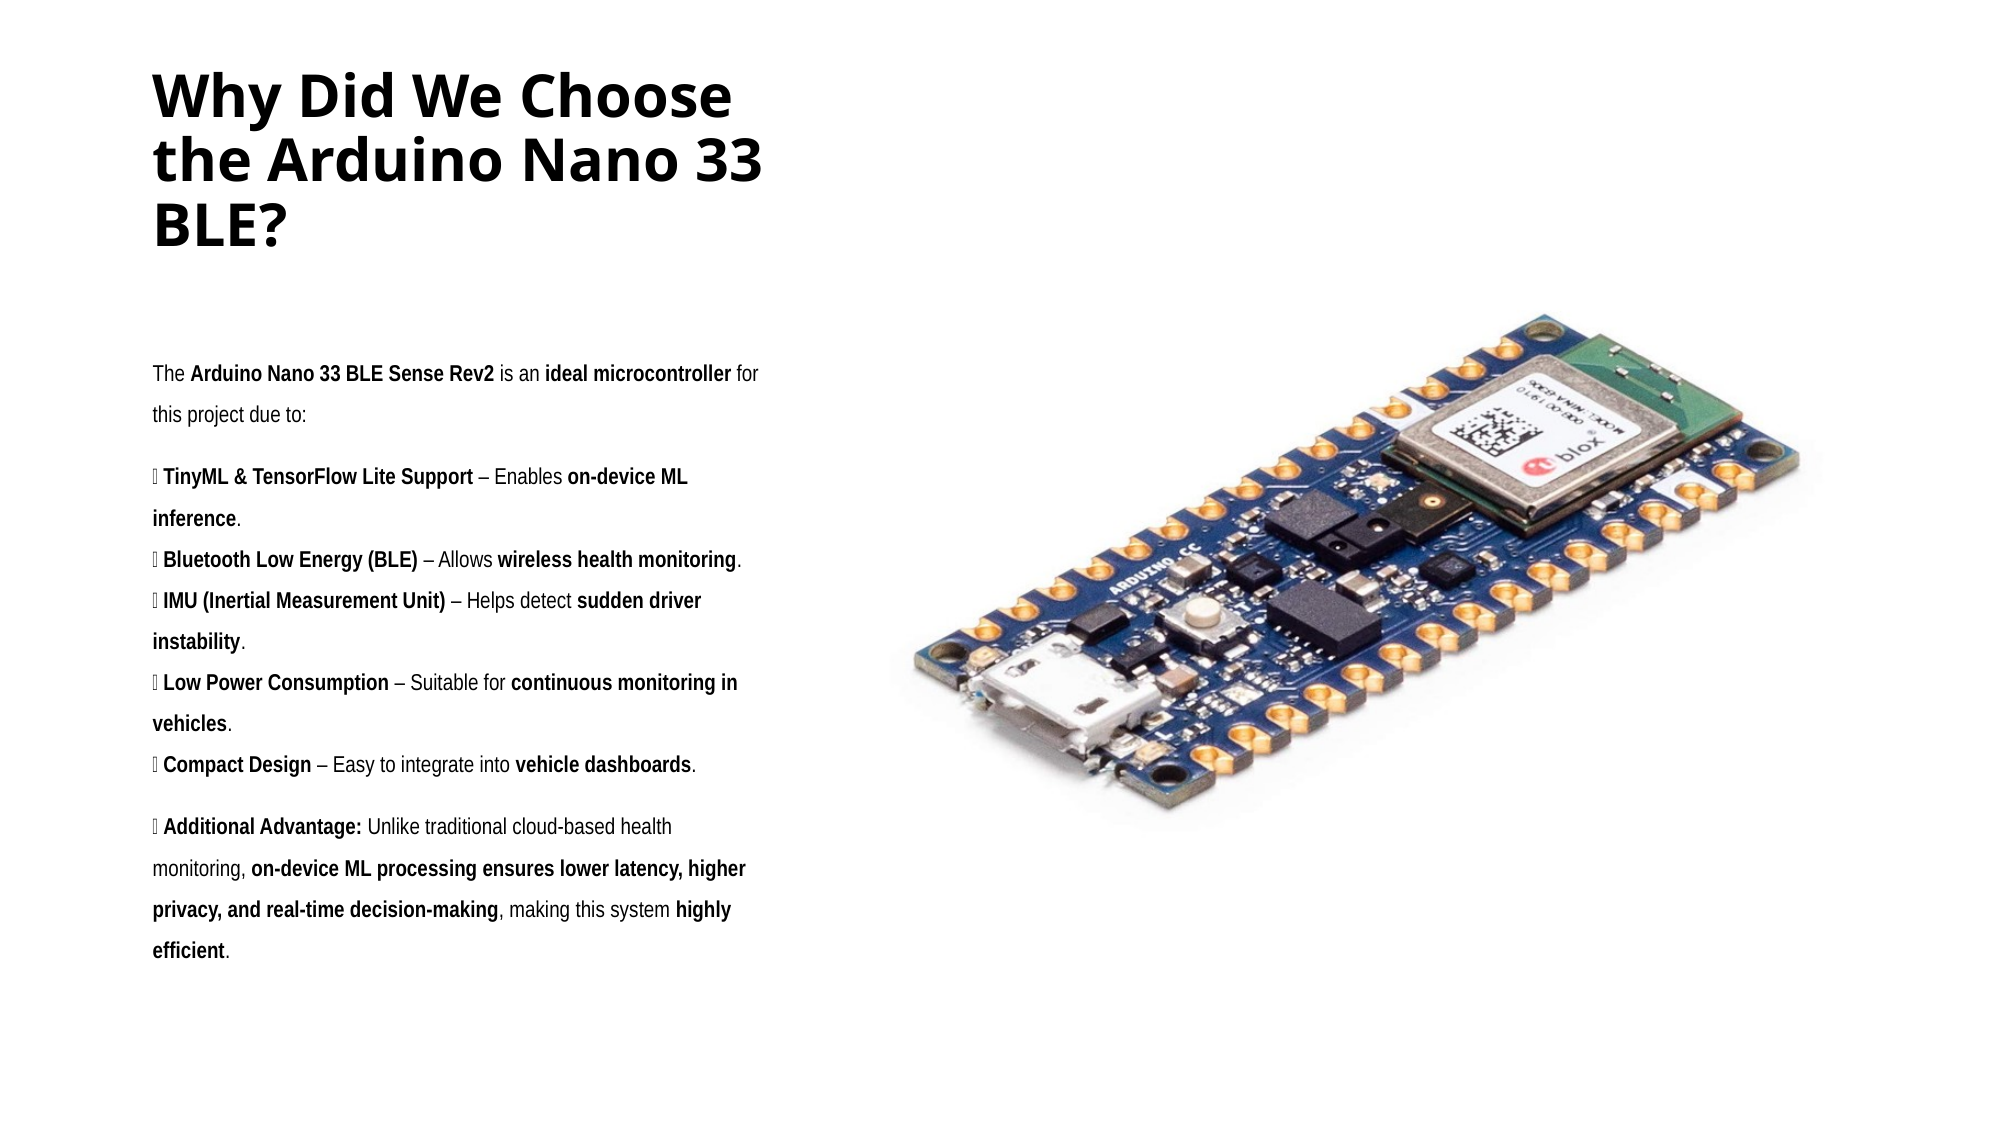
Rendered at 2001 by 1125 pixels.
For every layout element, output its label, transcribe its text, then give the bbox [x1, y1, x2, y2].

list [850, 275, 1863, 848]
title Why Did We Choose the Arduino Nano 33 BLE? [137, 56, 783, 337]
list The Arduino Nano 33 BLE Sense Rev2 is an ideal microcontroller for this project due to: ✅ TinyML & TensorFlow Lite Support – Enables on-device ML inference. ✅ Bluetooth Low Energy (BLE) – Allows wireless health monitoring. ✅ IMU (Inertial Measurement Unit) – Helps detect sudden driver instability. ✅ Low Power Consumption – Suitable for continuous monitoring in vehicles. ✅ Compact Design – Easy to integrate into vehicle dashboards. 🔹 Additional Advantage: Unlike traditional cloud-based health monitoring, on-device ML processing ensures lower latency, higher privacy, and real-time decision-making, making this system highly efficient. [137, 337, 783, 963]
